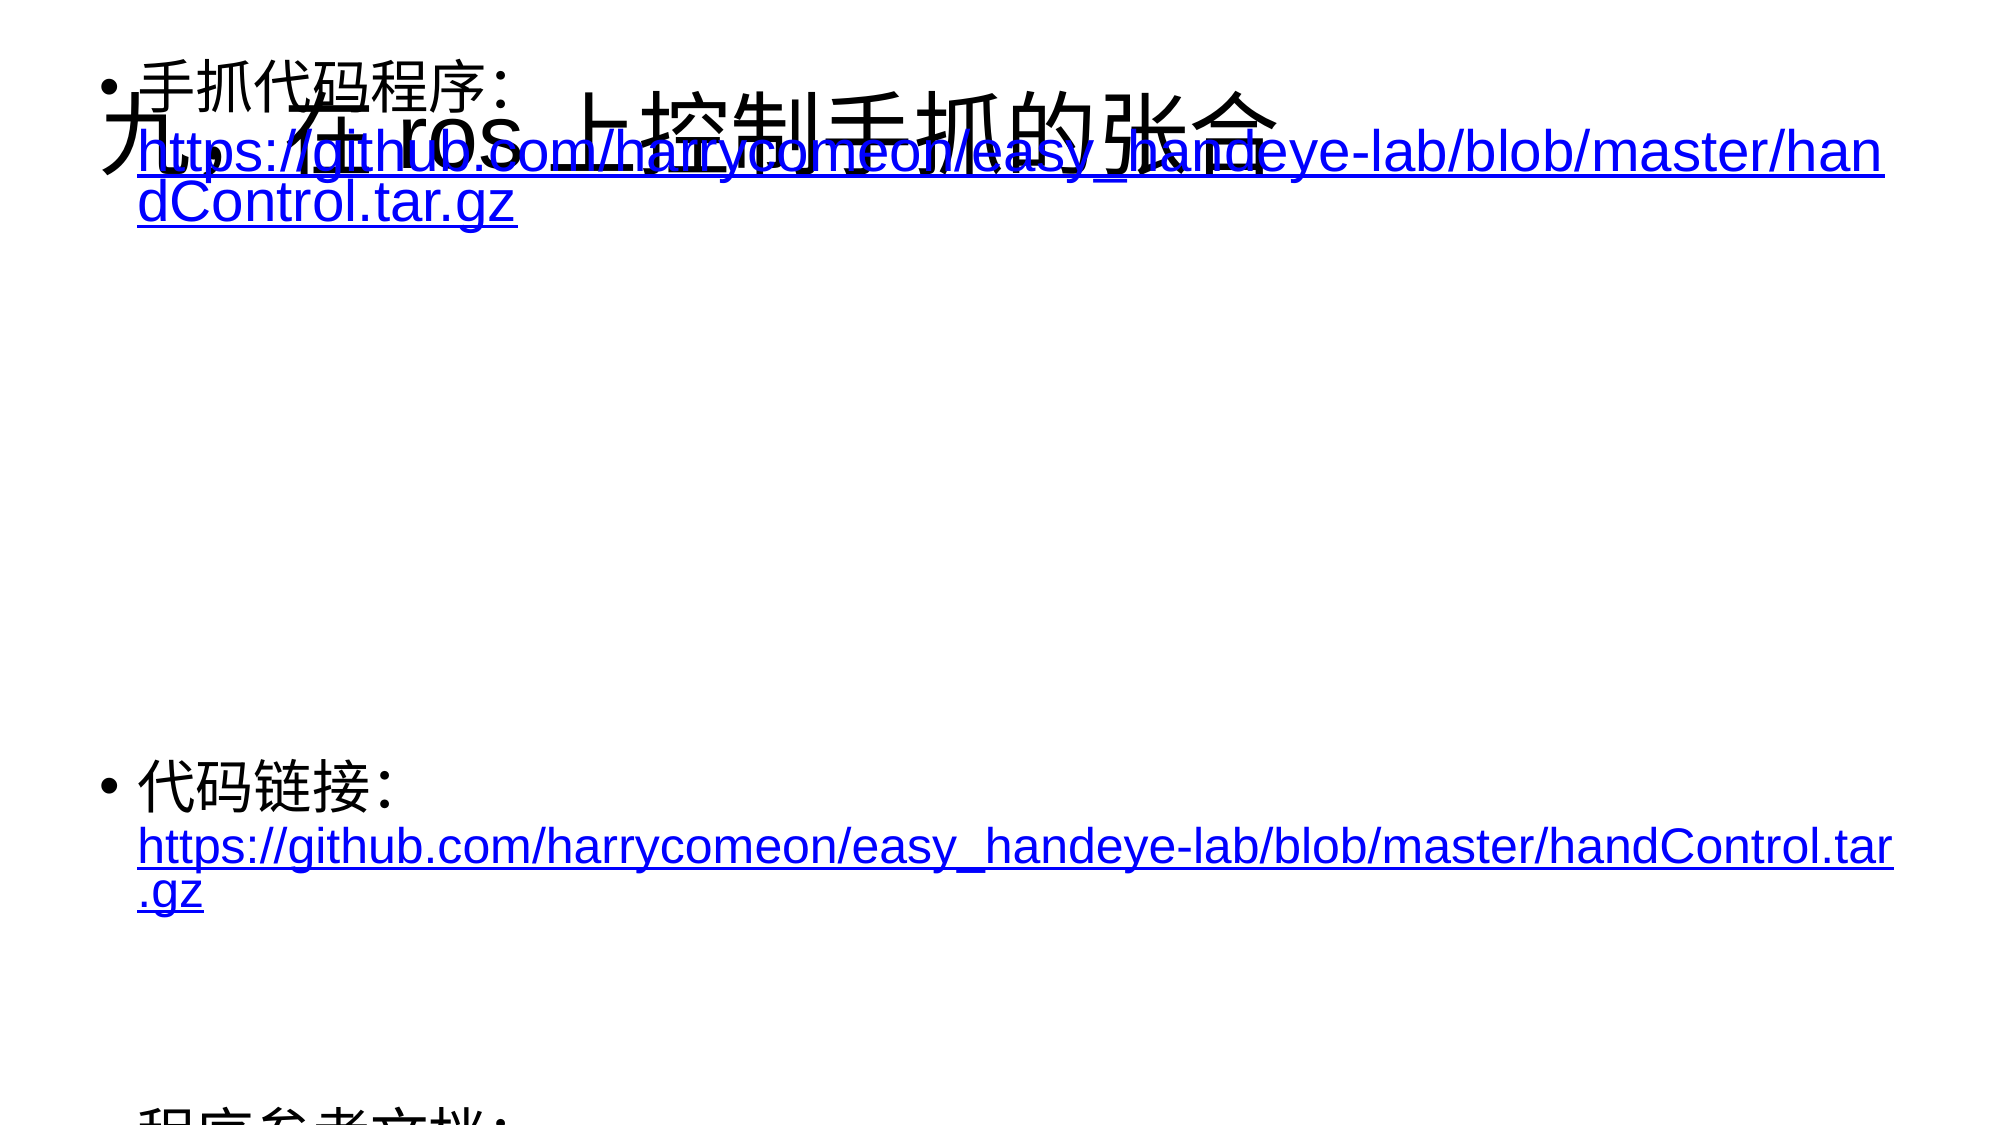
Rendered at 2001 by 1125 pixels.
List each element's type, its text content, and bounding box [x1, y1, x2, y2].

subtitle 手抓代码程序：https://github.com/harrycomeon/easy_handeye-lab/blob/master/handControl.tar.gz 代码链接：https://github.com/harrycomeon/easy_handeye-lab/blob/master/handControl.tar.gz 程序参考文档：https://github.com/harrycomeon/easy_handeye-lab/blob/master/%E6%9C%BA%E6%A2%B0%E6%89%8B%E6%8A%93ROS%E7%A8%8B%E5%BA%8F%E8%AF%B4%E6%98%8E.pdf [99, 263, 1900, 916]
title 九，在ros上控制手抓的张合 [99, 44, 1900, 233]
